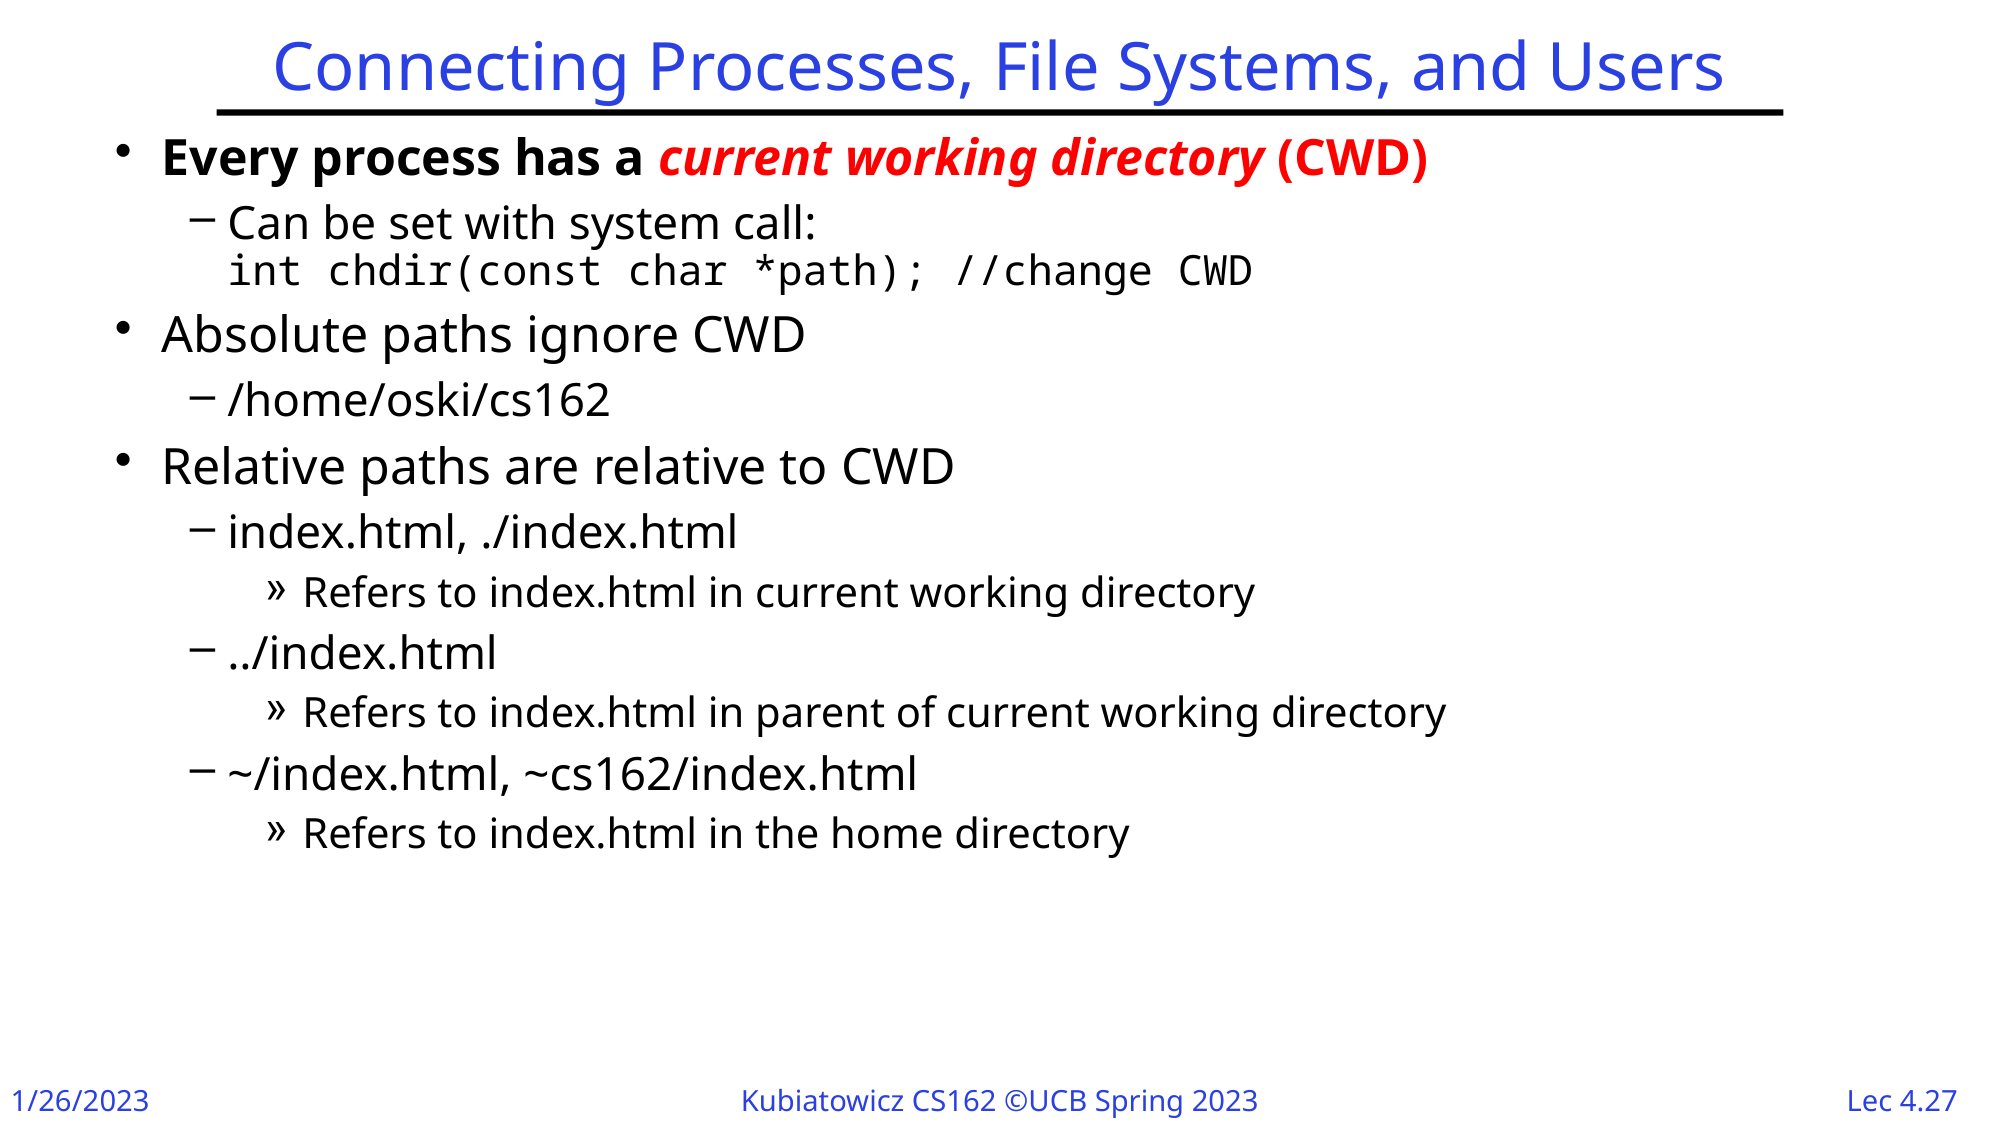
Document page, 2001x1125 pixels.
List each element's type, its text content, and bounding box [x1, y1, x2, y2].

list Every process has a current working directory (CWD) Can be set with system call: int chdir(const char *path); //change CWD Absolute paths ignore CWD /home/oski/cs162 Relative paths are relative to CWD index.html, ./index.html Refers to index.html in current working directory ../index.html Refers to index.html in parent of current working directory ~/index.html, ~cs162/index.html Refers to index.html in the home directory [99, 125, 1834, 963]
title Connecting Processes, File Systems, and Users [216, 24, 1784, 113]
